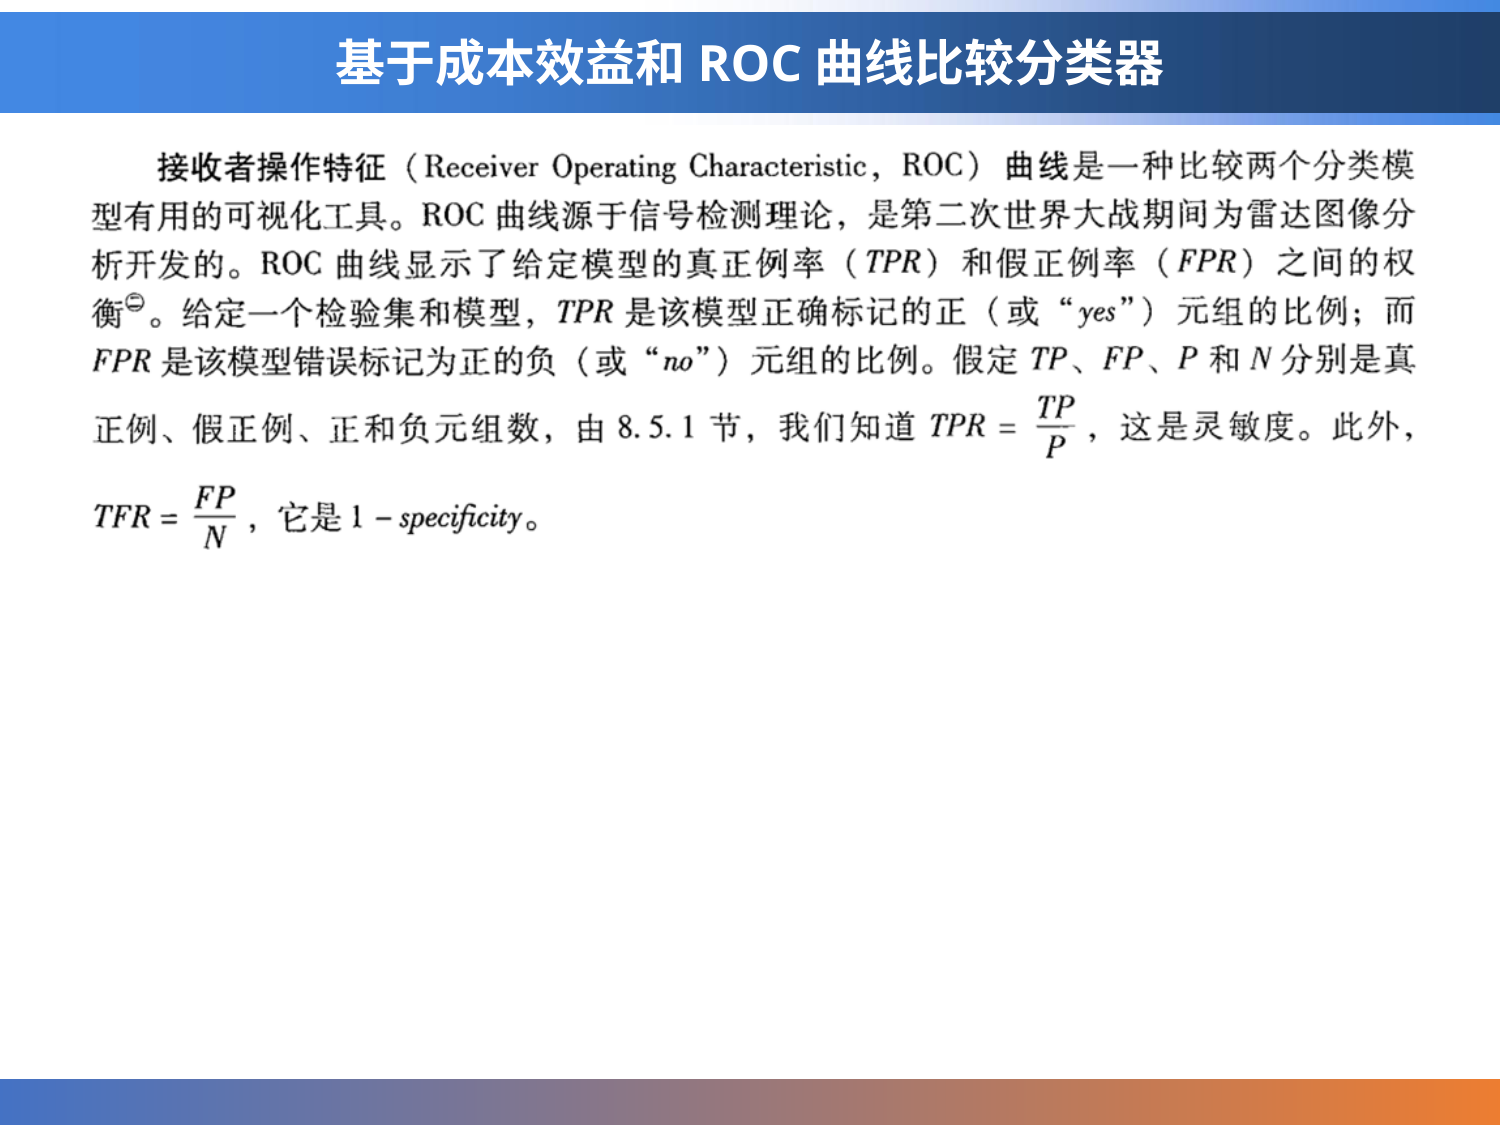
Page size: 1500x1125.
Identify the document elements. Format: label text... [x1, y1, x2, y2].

picture [0, 0, 1500, 125]
title 基于成本效益和ROC曲线比较分类器 [29, 22, 1471, 102]
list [82, 145, 1418, 563]
